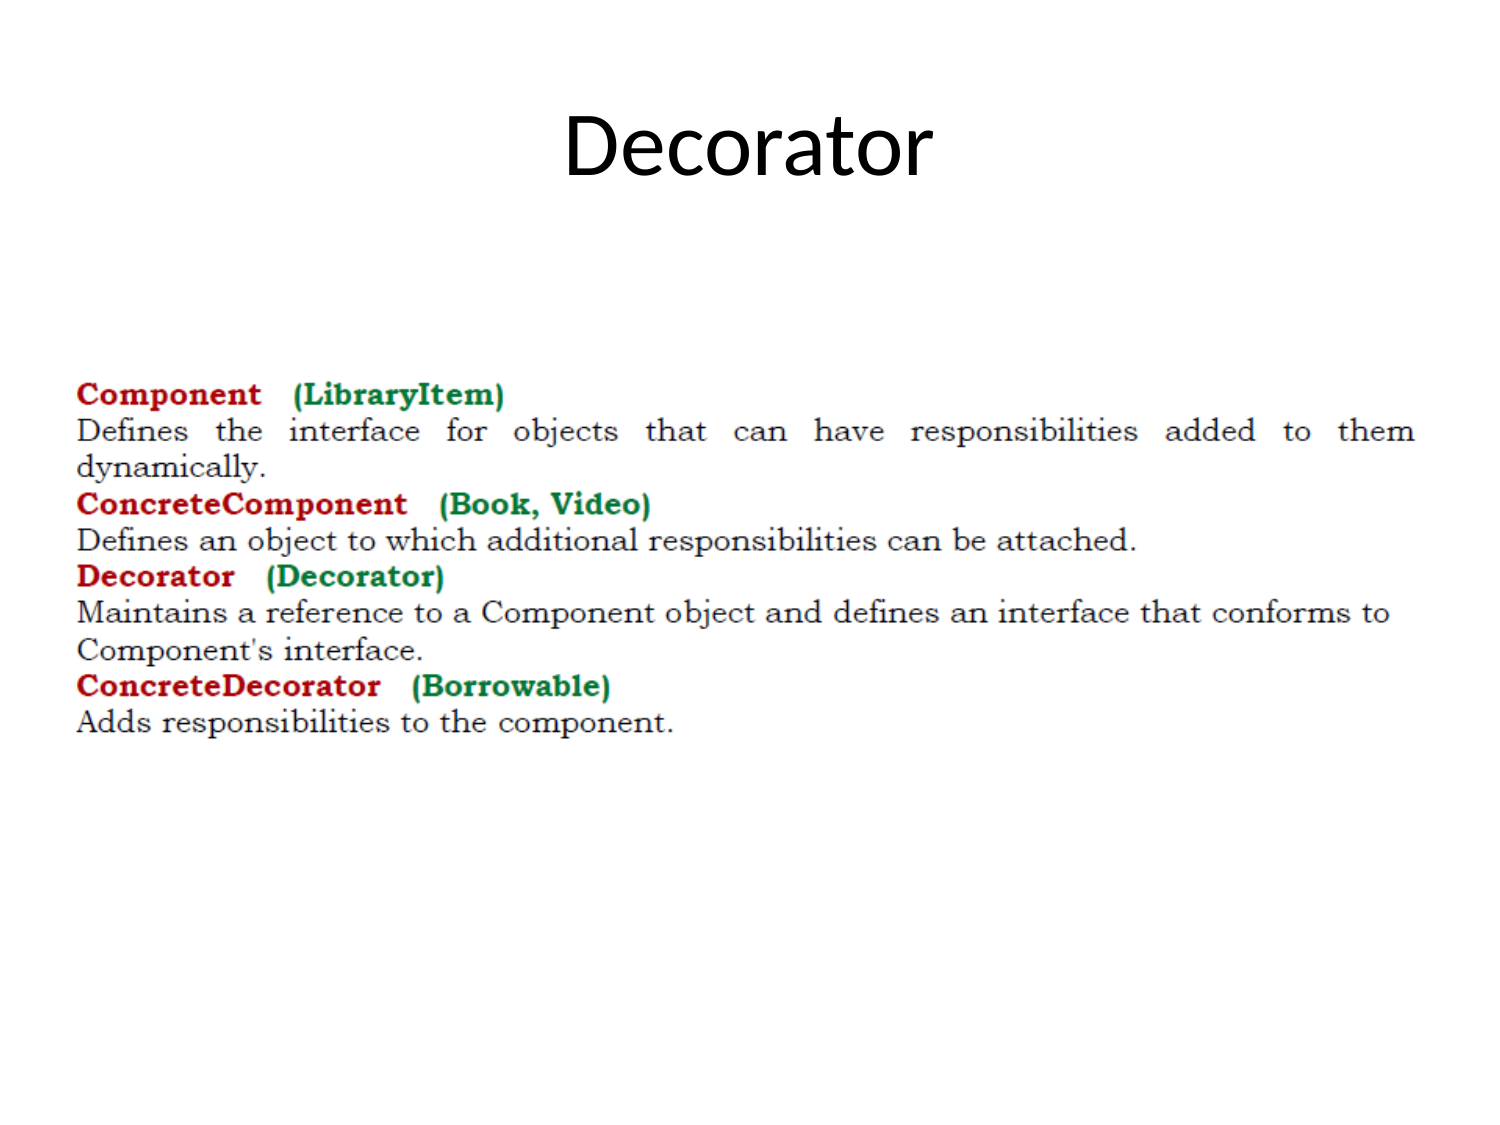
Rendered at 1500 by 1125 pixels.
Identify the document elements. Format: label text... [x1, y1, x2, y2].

picture [76, 380, 1424, 745]
title Decorator [75, 45, 1425, 233]
